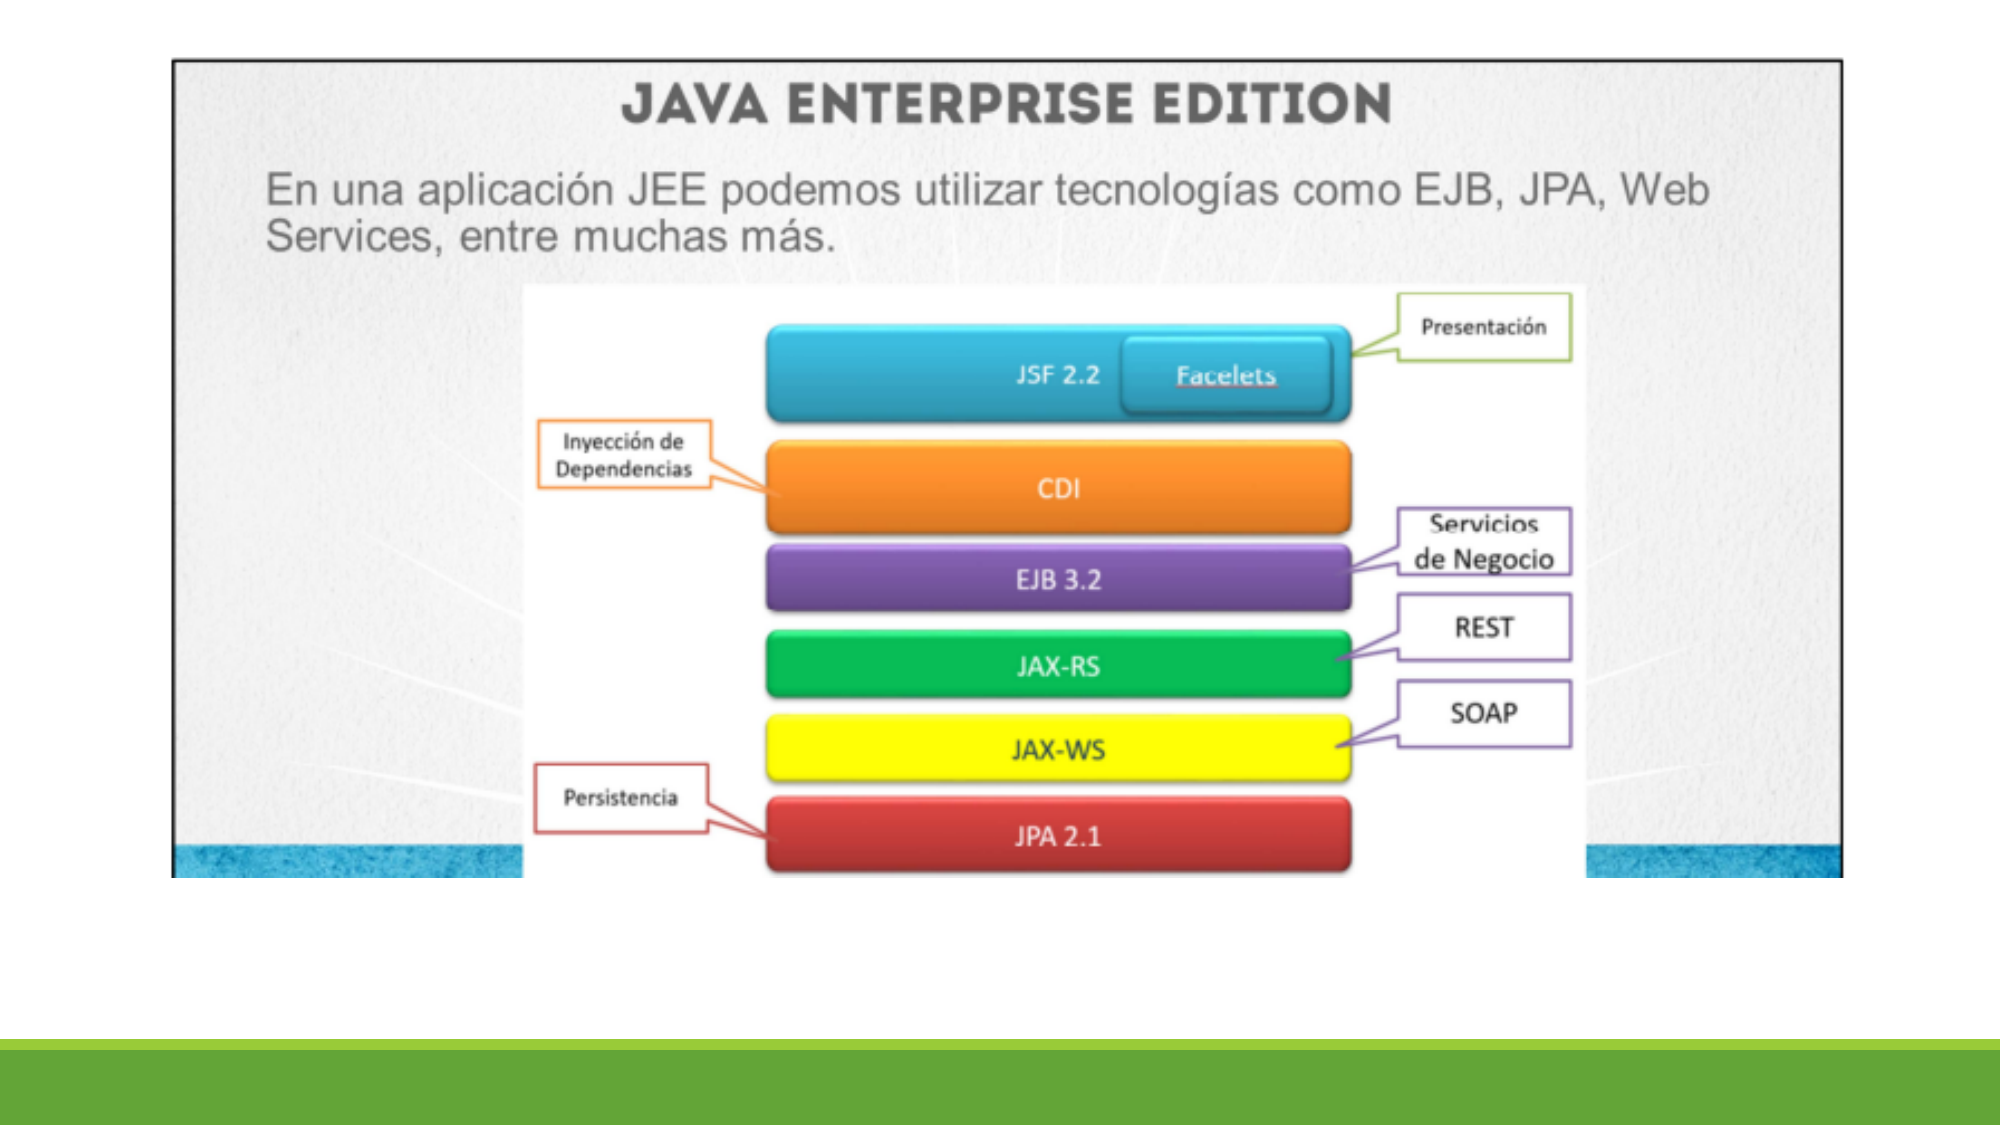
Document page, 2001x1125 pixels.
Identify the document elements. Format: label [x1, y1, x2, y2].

picture [160, 35, 1876, 878]
